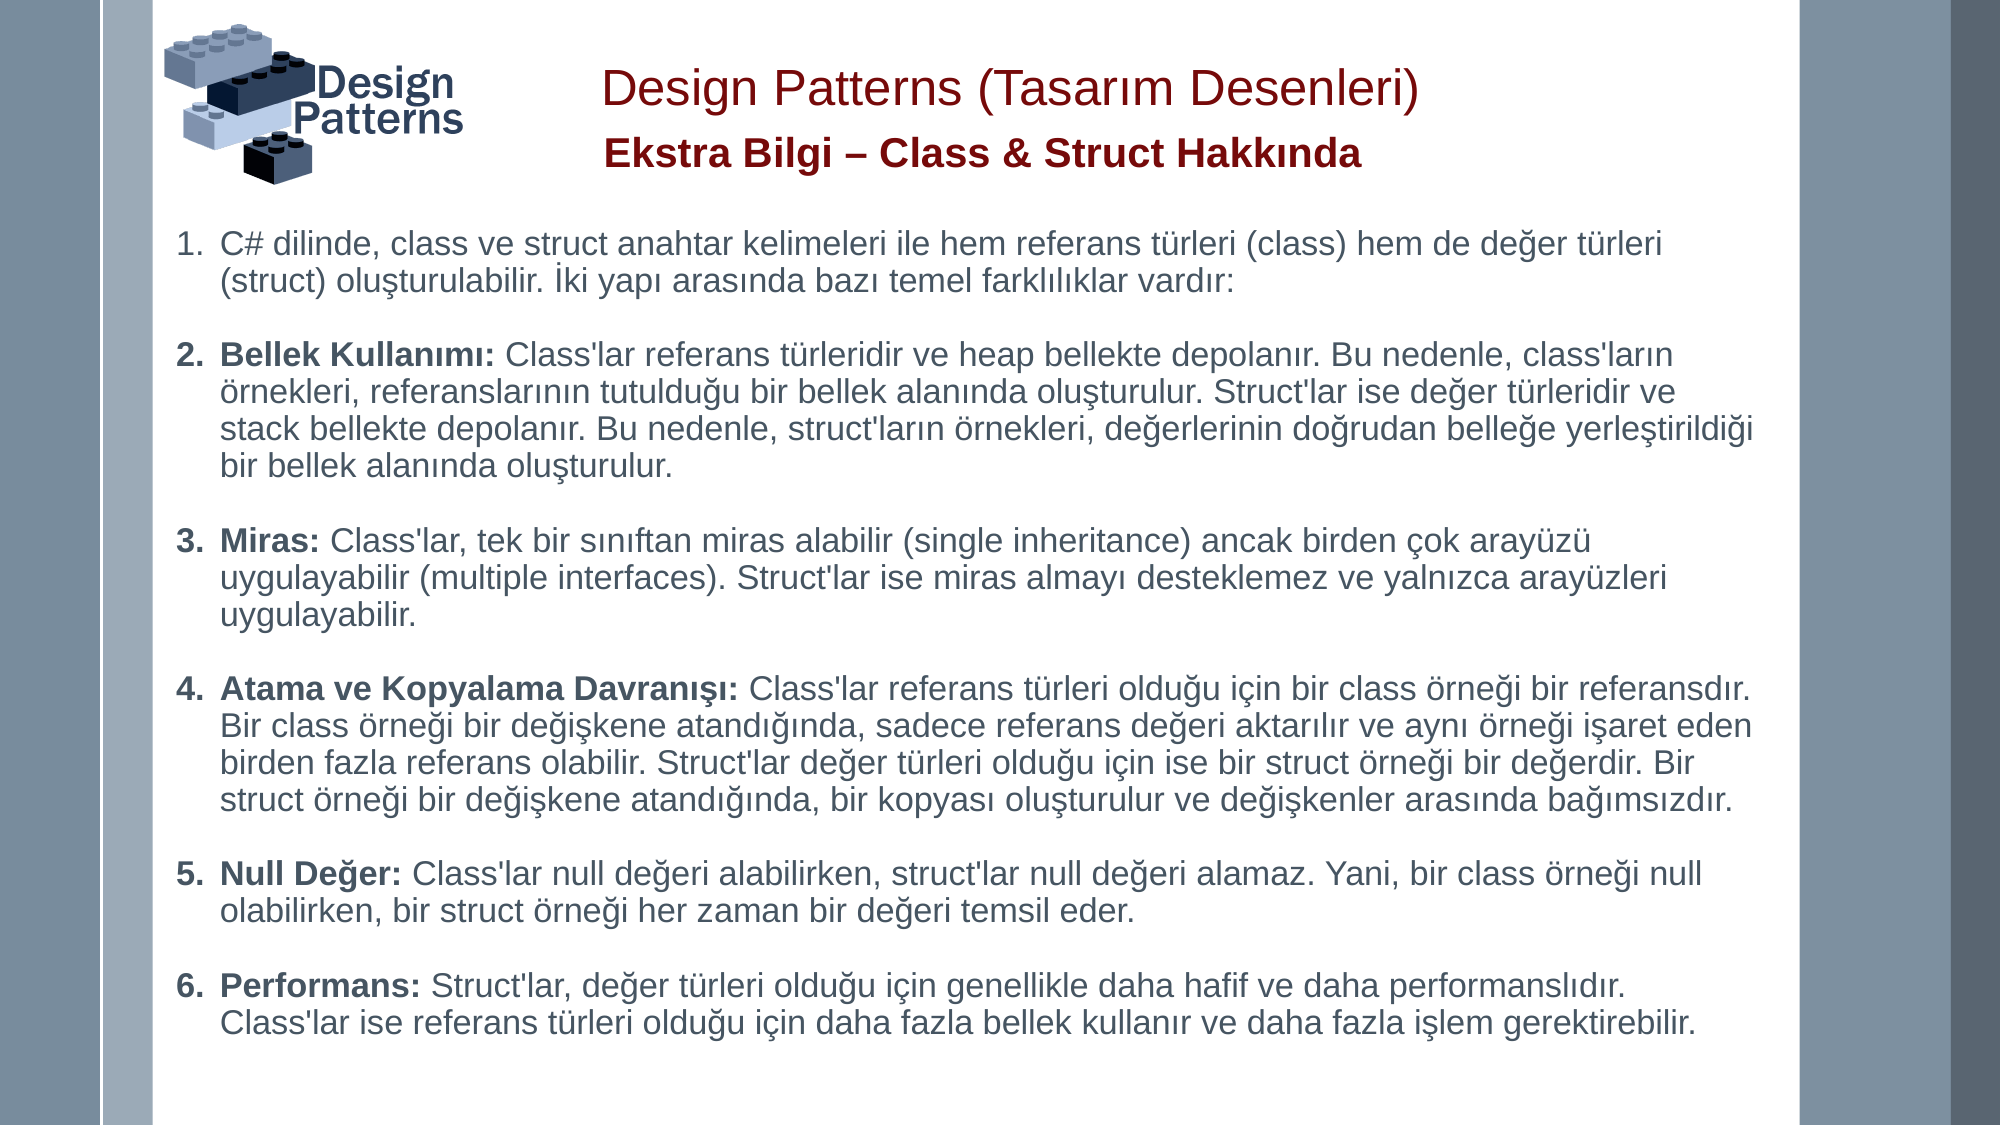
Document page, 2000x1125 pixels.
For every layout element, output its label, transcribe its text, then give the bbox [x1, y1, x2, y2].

text_box [160, 219, 1788, 1125]
text_box C# dilinde, class ve struct anahtar kelimeleri ile hem referans türleri (class) hem de değer türleri (struct) oluşturulabilir. İki yapı arasında bazı temel farklılıklar vardır: Bellek Kullanımı: Class'lar referans türleridir ve heap bellekte depolanır. Bu nedenle, class'ların örnekleri, referanslarının tutulduğu bir bellek alanında oluşturulur. Struct'lar ise değer türleridir ve stack bellekte depolanır. Bu nedenle, struct'ların örnekleri, değerlerinin doğrudan belleğe yerleştirildiği bir bellek alanında oluşturulur. Miras: Class'lar, tek bir sınıftan miras alabilir (single inheritance) ancak birden çok arayüzü uygulayabilir (multiple interfaces). Struct'lar ise miras almayı desteklemez ve yalnızca arayüzleri uygulayabilir. Atama ve Kopyalama Davranışı: Class'lar referans türleri olduğu için bir class örneği bir referansdır. Bir class örneği bir değişkene atandığında, sadece referans değeri aktarılır ve aynı örneği işaret eden birden fazla referans olabilir. Struct'lar değer türleri olduğu için ise bir struct örneği bir değerdir. Bir struct örneği bir değişkene atandığında, bir kopyası oluşturulur ve değişkenler arasında bağımsızdır. Null Değer: Class'lar null değeri alabilirken, struct'lar null değeri alamaz. Yani, bir class örneği null olabilirken, bir struct örneği her zaman bir değeri temsil eder. Performans: Struct'lar, değer türleri olduğu için genellikle daha hafif ve daha performanslıdır. Class'lar ise referans türleri olduğu için daha fazla bellek kullanır ve daha fazla işlem gerektirebilir. [161, 218, 1780, 1100]
text_box Ekstra Bilgi – Class & Struct Hakkında [588, 124, 1473, 187]
picture [161, 24, 465, 185]
text_box Design Patterns (Tasarım Desenleri) [586, 54, 1555, 125]
